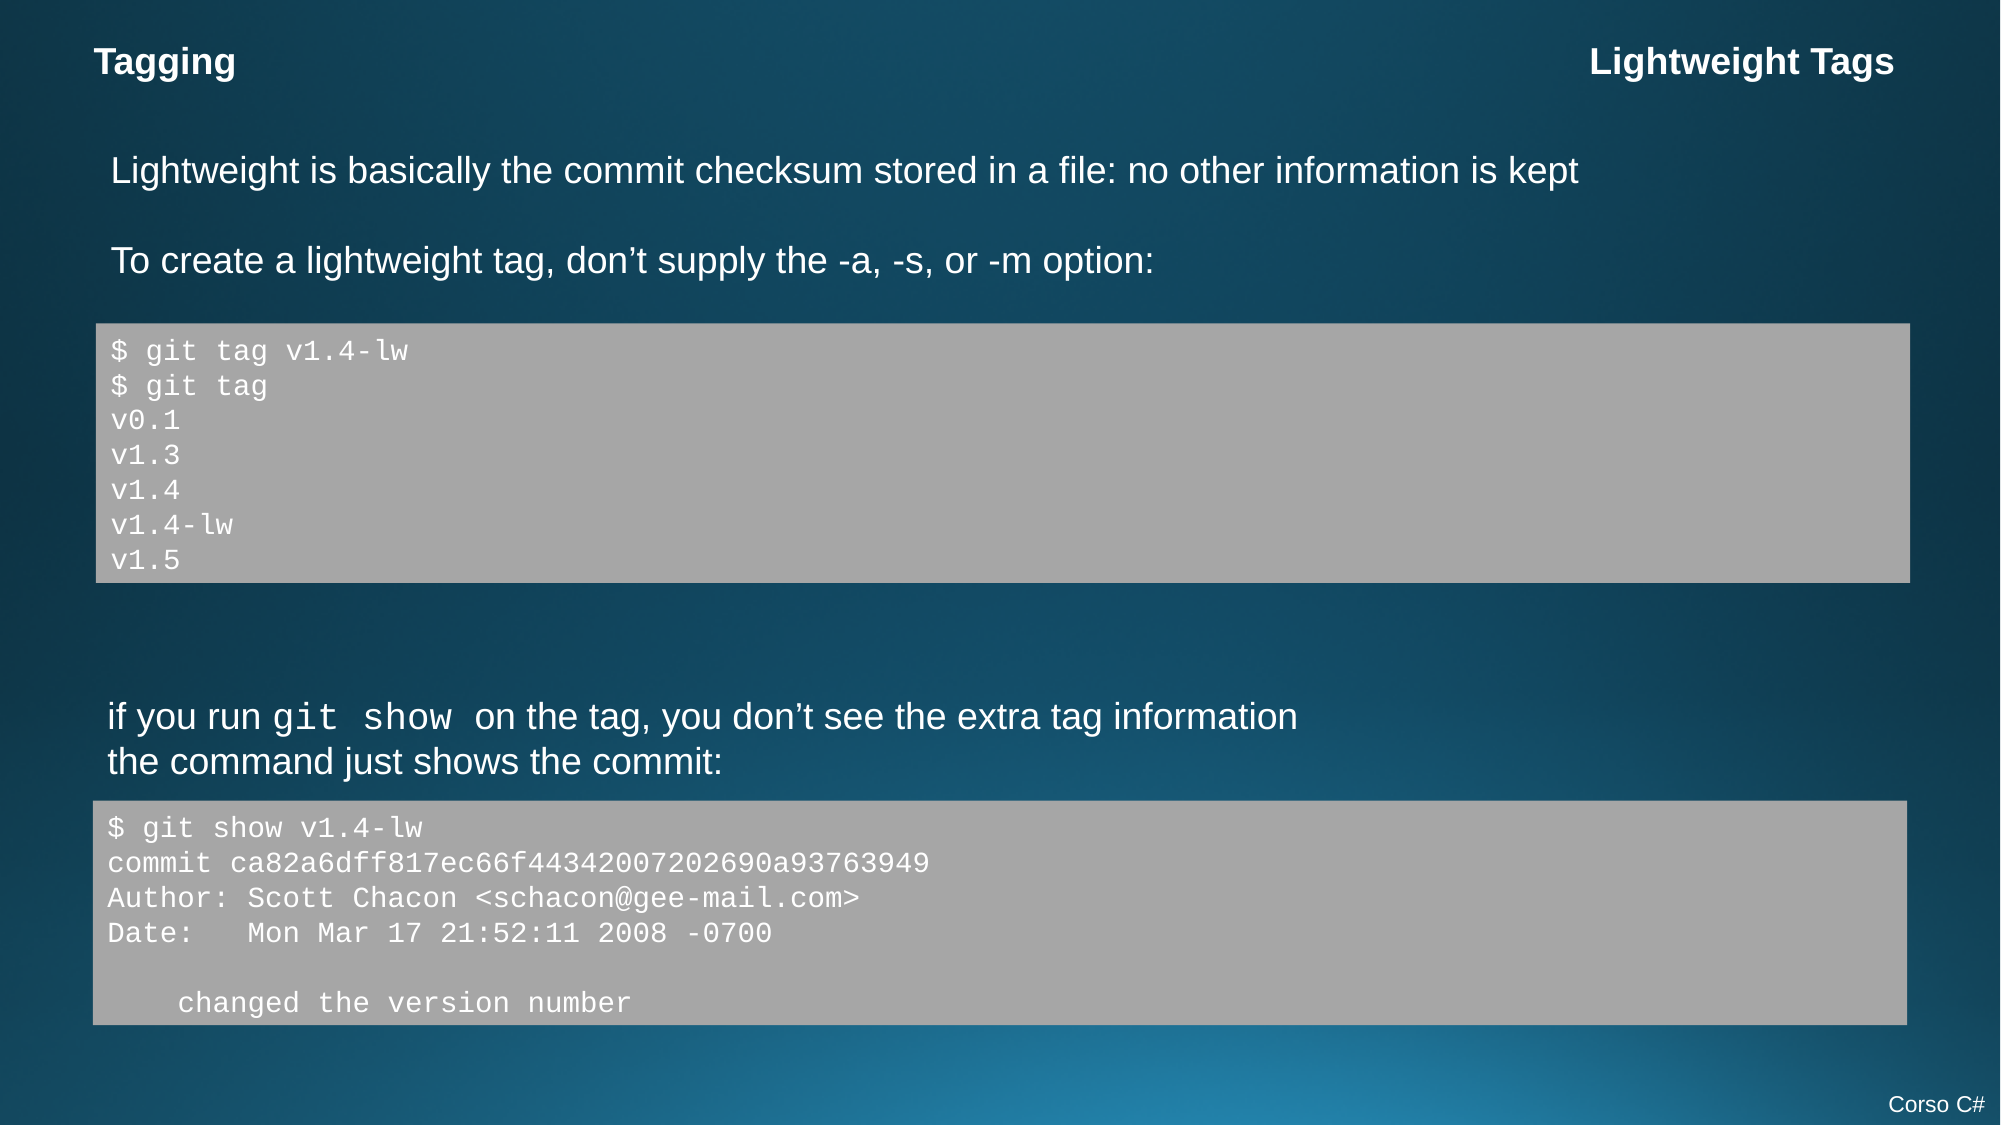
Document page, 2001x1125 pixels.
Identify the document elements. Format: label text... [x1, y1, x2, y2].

picture [0, 0, 2001, 1125]
text_box $ git tag v1.4-lw $ git tag v0.1 v1.3 v1.4 v1.4-lw v1.5 [95, 323, 1911, 583]
text_box Tagging [78, 29, 252, 89]
text_box Corso C# [0, 1082, 2000, 1125]
text_box $ git show v1.4-lw commit ca82a6dff817ec66f44342007202690a93763949 Author: Scott Chacon <schacon@gee-mail.com> Date: Mon Mar 17 21:52:11 2008 -0700 changed the version number [92, 800, 1908, 1026]
text_box Lightweight Tags [979, 29, 1911, 89]
text_box if you run git show on the tag, you don’t see the extra tag information the command just shows the commit: [92, 685, 1812, 790]
text_box Lightweight is basically the commit checksum stored in a file: no other information is kept To create a lightweight tag, don’t supply the -a, -s, or -m option: [95, 138, 1815, 289]
